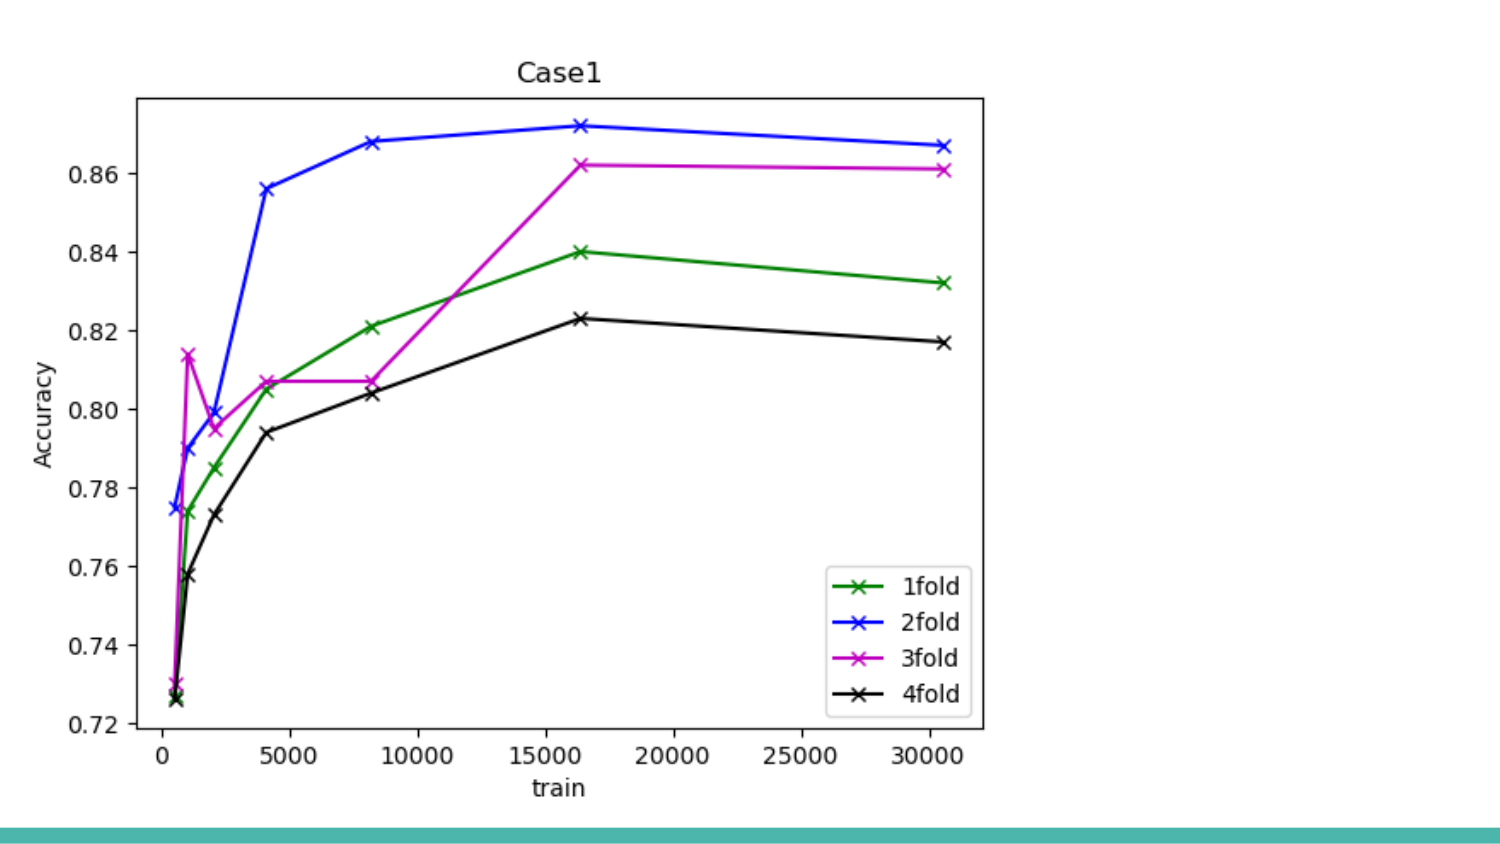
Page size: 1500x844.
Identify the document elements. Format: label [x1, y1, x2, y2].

picture [0, 0, 1092, 819]
